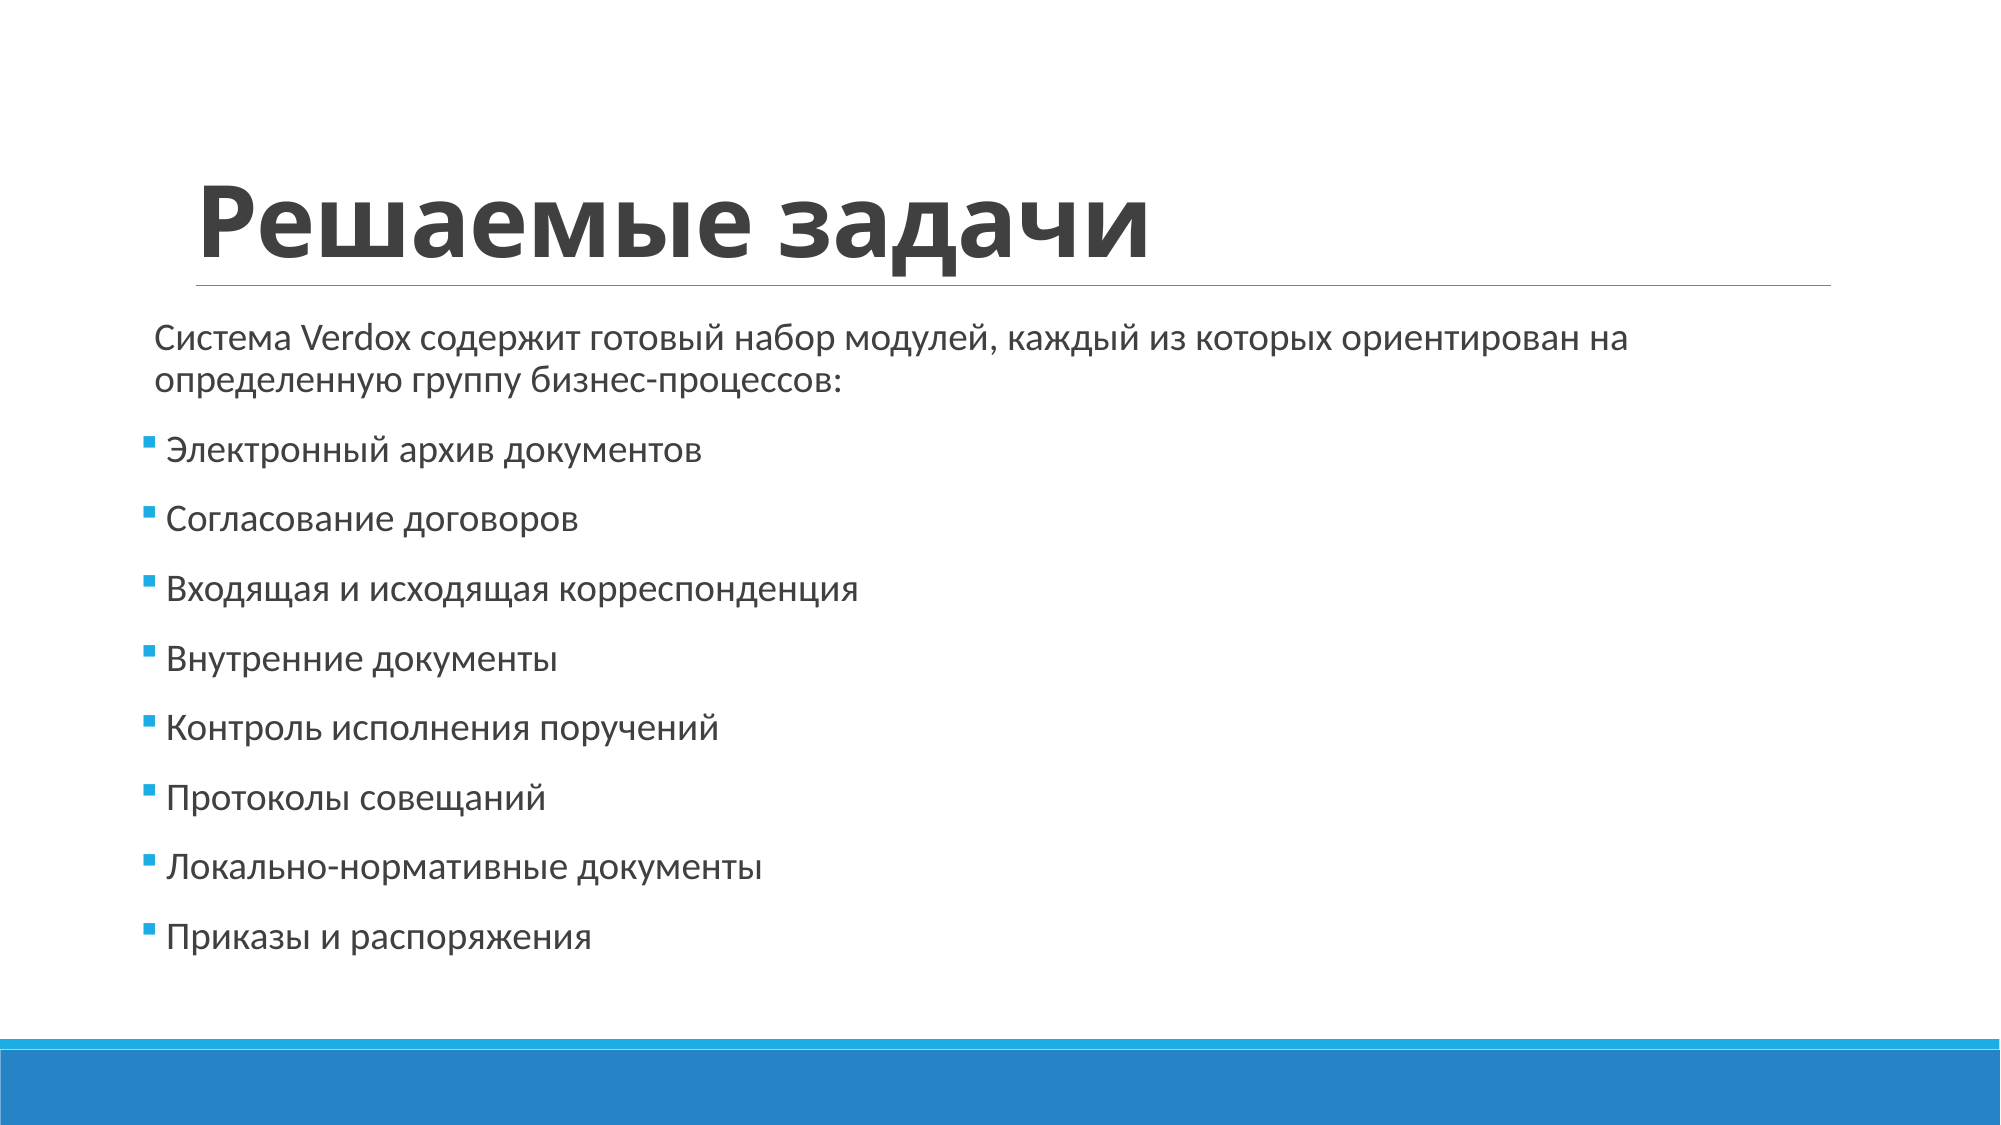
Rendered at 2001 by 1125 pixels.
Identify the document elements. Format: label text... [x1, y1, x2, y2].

list Система Verdox содержит готовый набор модулей, каждый из которых ориентирован на определенную группу бизнес-процессов: Электронный архив документов Согласование договоров Входящая и исходящая корреспонденция Внутренние документы Контроль исполнения поручений Протоколы совещаний Локально-нормативные документы Приказы и распоряжения [140, 308, 1870, 969]
title Решаемые задачи [180, 47, 1830, 285]
